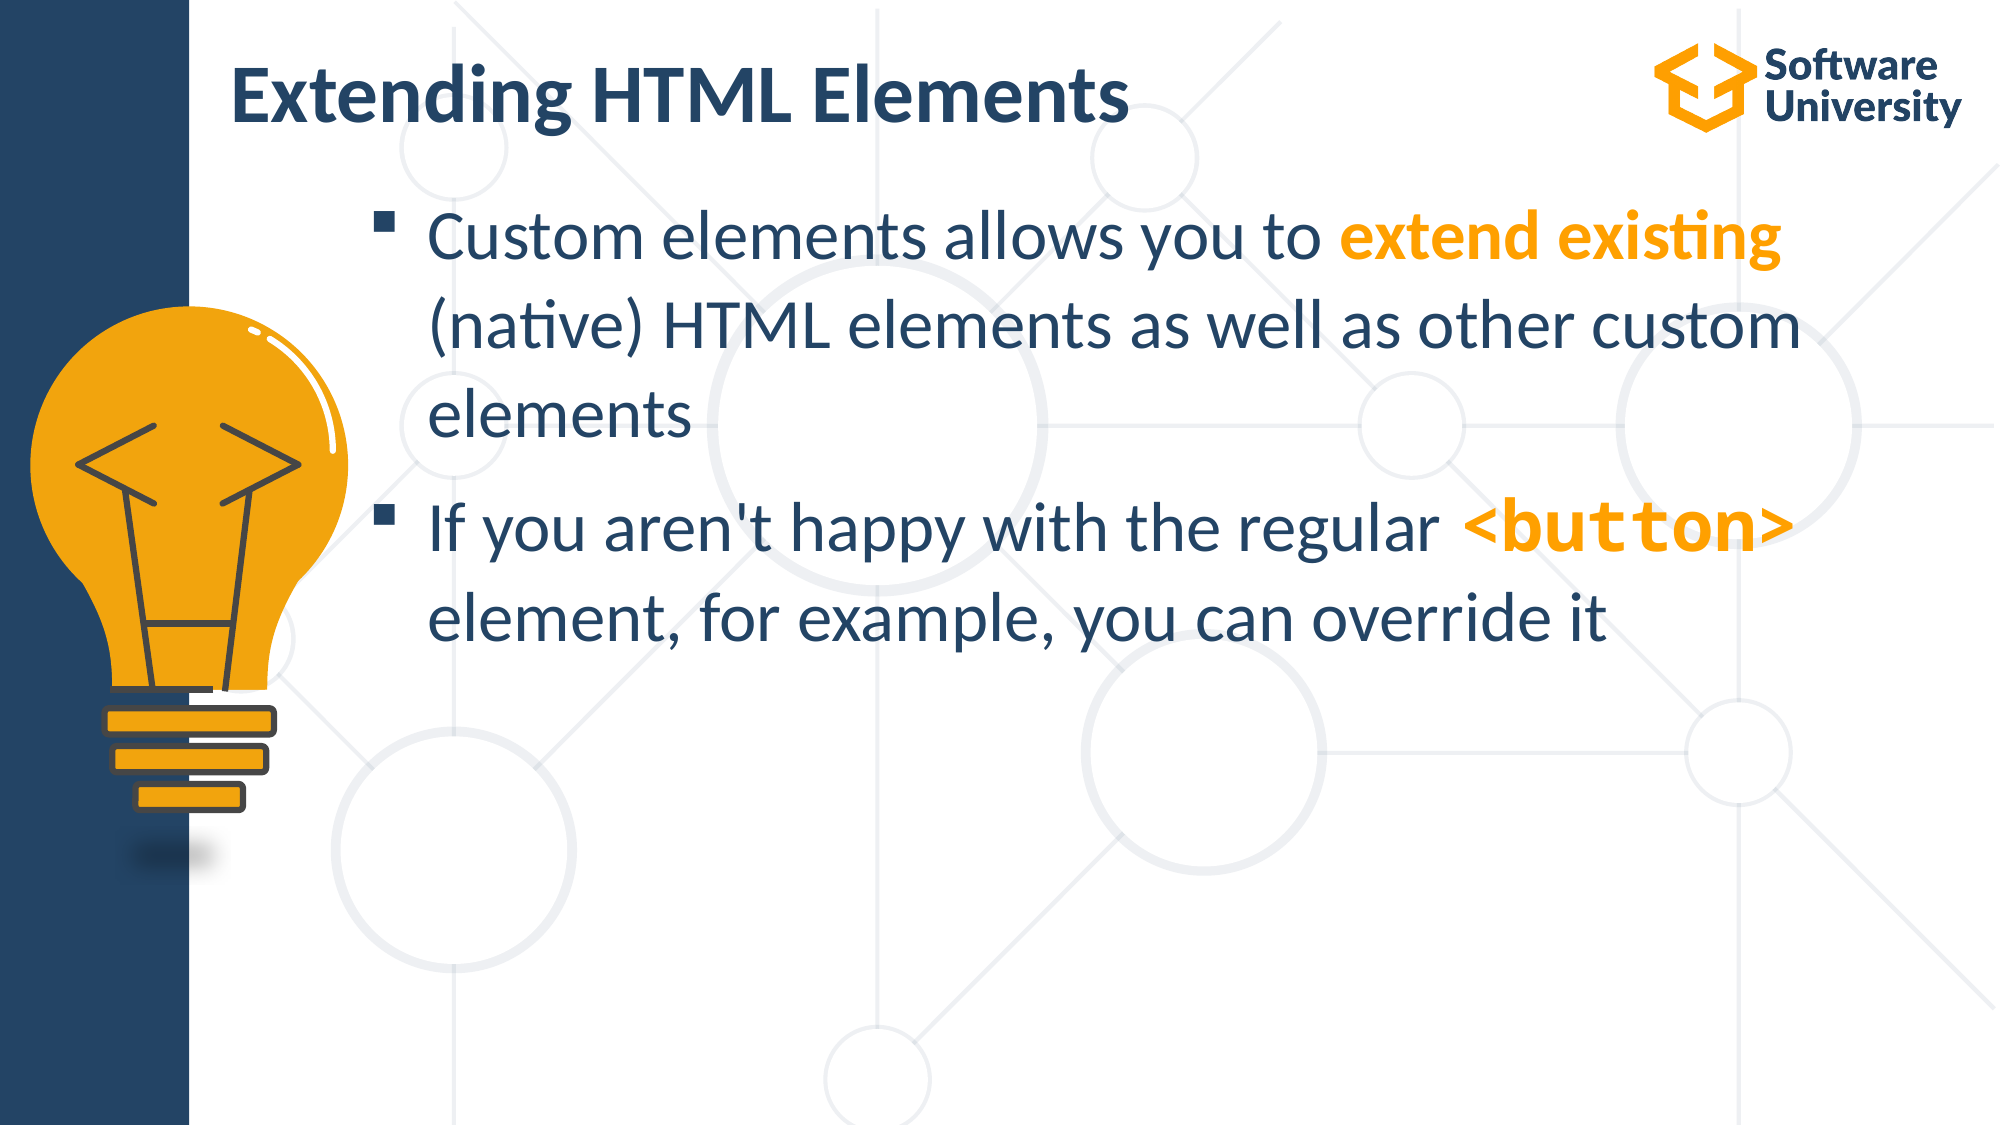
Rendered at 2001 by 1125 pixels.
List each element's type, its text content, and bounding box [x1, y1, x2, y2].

title Extending HTML Elements [212, 16, 1628, 162]
picture [1641, 31, 1973, 145]
list Custom elements allows you to extend existing (native) HTML elements as well as other custom elements If you aren't happy with the regular <button> element, for example, you can override it [350, 178, 2000, 1089]
